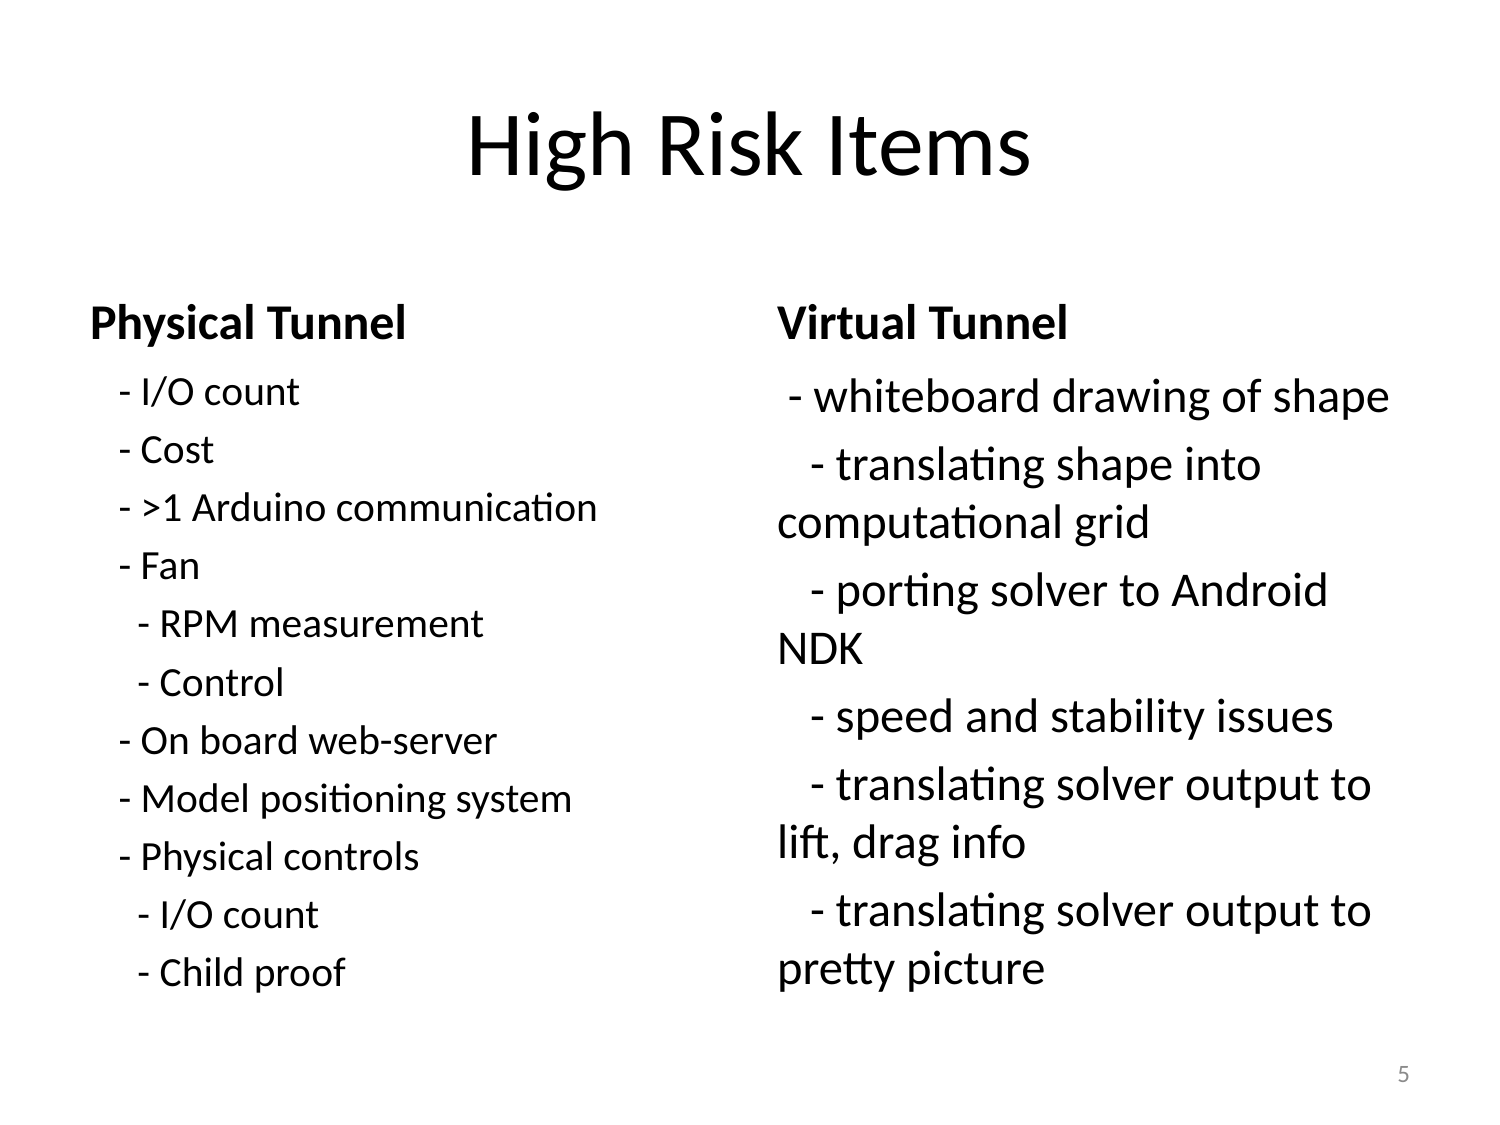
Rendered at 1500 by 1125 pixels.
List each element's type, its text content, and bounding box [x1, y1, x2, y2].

list Physical Tunnel [75, 251, 738, 356]
title High Risk Items [75, 45, 1425, 233]
list - I/O count - Cost - >1 Arduino communication - Fan - RPM measurement - Control - On board web-server - Model positioning system - Physical controls - I/O count - Child proof [75, 356, 738, 1005]
list - whiteboard drawing of shape - translating shape into computational grid - porting solver to Android NDK - speed and stability issues - translating solver output to lift, drag info - translating solver output to pretty picture [761, 356, 1425, 1005]
list Virtual Tunnel [761, 251, 1425, 356]
slide_number 5 [1074, 1042, 1425, 1103]
